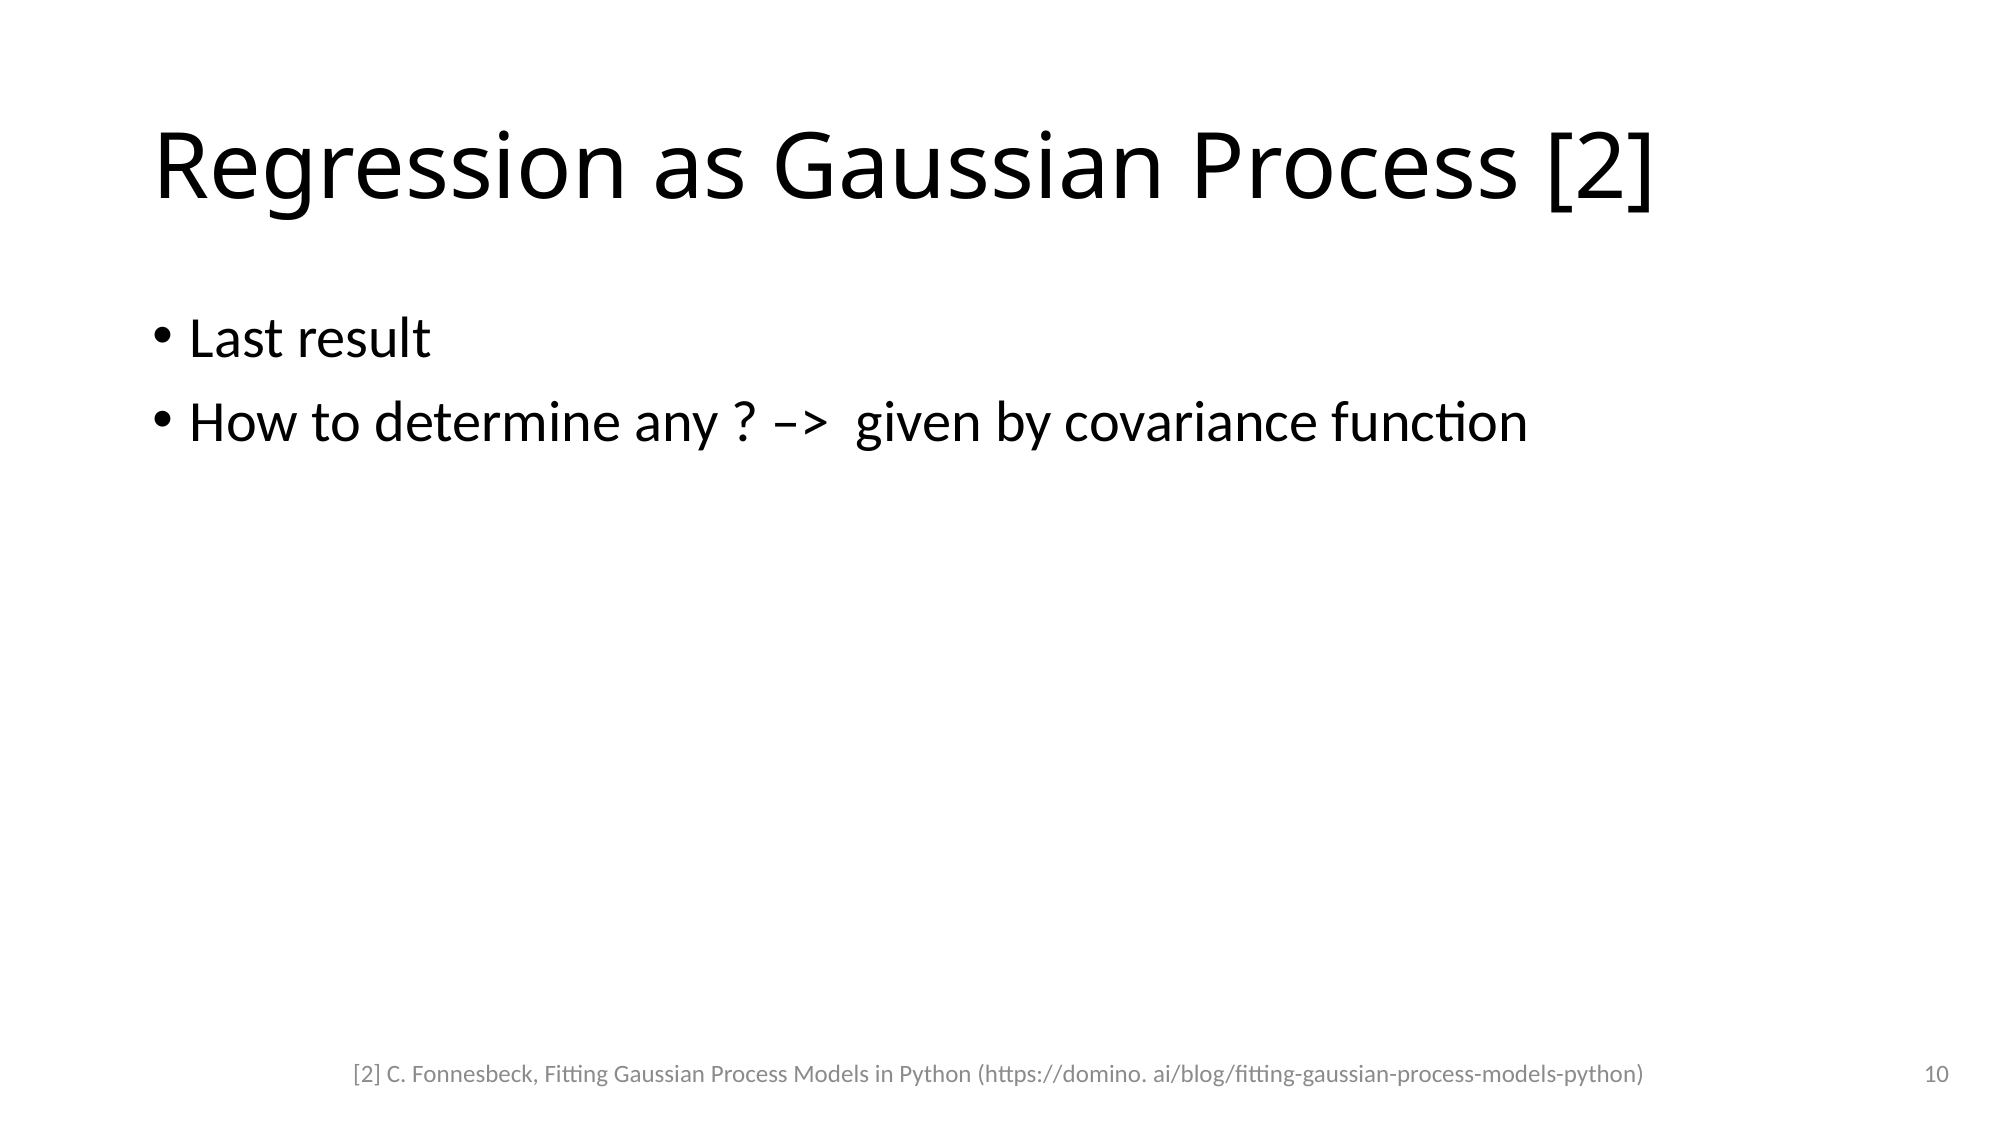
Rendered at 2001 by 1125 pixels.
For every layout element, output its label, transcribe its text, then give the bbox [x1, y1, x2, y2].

slide_number 10 [1899, 1042, 1965, 1103]
footer [2] C. Fonnesbeck, Fitting Gaussian Process Models in Python (https://domino. ai/blog/fitting-gaussian-process-models-python) [137, 1042, 1863, 1103]
title Regression as Gaussian Process [2] [137, 59, 1863, 278]
